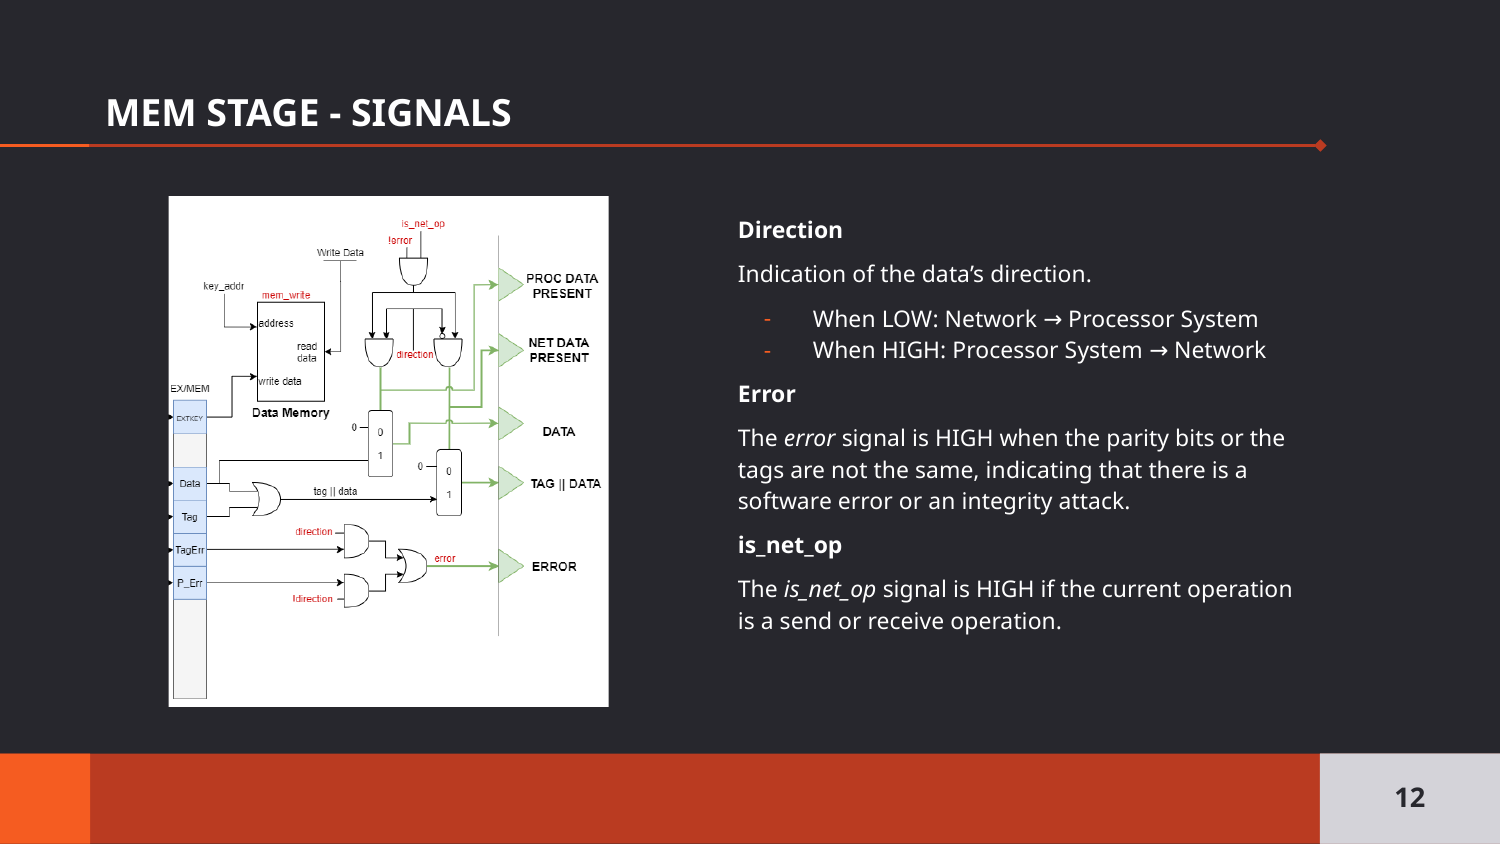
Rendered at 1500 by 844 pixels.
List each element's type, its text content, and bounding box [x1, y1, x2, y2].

list Direction Indication of the data’s direction. When LOW: Network → Processor System When HIGH: Processor System → Network Error The error signal is HIGH when the parity bits or the tags are not the same, indicating that there is a software error or an integrity attack. is_net_op The is_net_op signal is HIGH if the current operation is a send or receive operation. [723, 196, 1320, 707]
title MEM STAGE - SIGNALS [90, 59, 1320, 150]
slide_number ‹#› [1320, 753, 1500, 844]
picture [168, 196, 609, 707]
